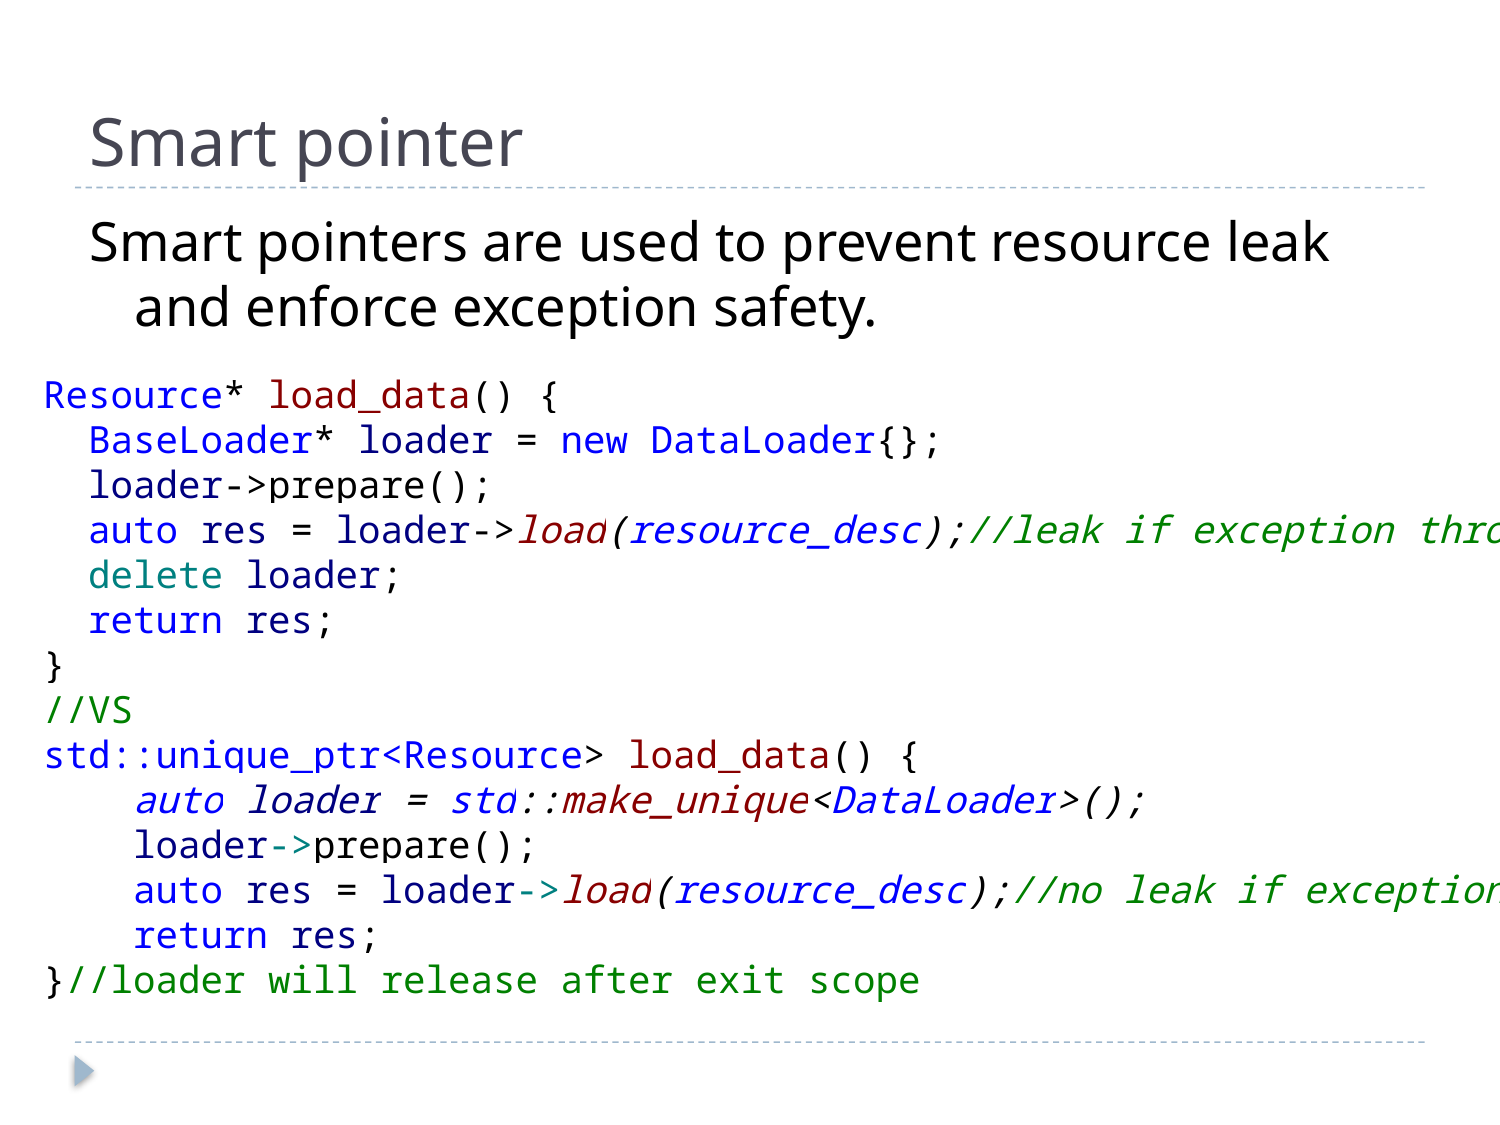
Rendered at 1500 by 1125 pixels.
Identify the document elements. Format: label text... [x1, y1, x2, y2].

title Smart pointer [75, 24, 1425, 188]
list Smart pointers are used to prevent resource leak and enforce exception safety. [75, 200, 1425, 363]
text_box Resource* load_data() { BaseLoader* loader = new DataLoader{}; loader->prepare(); auto res = loader->load(resource_desc);//leak if exception thrown delete loader; return res; } //VS std::unique_ptr<Resource> load_data() { auto loader = std::make_unique<DataLoader>(); loader->prepare(); auto res = loader->load(resource_desc);//no leak if exception throw here return res; }//loader will release after exit scope [28, 363, 1500, 1008]
